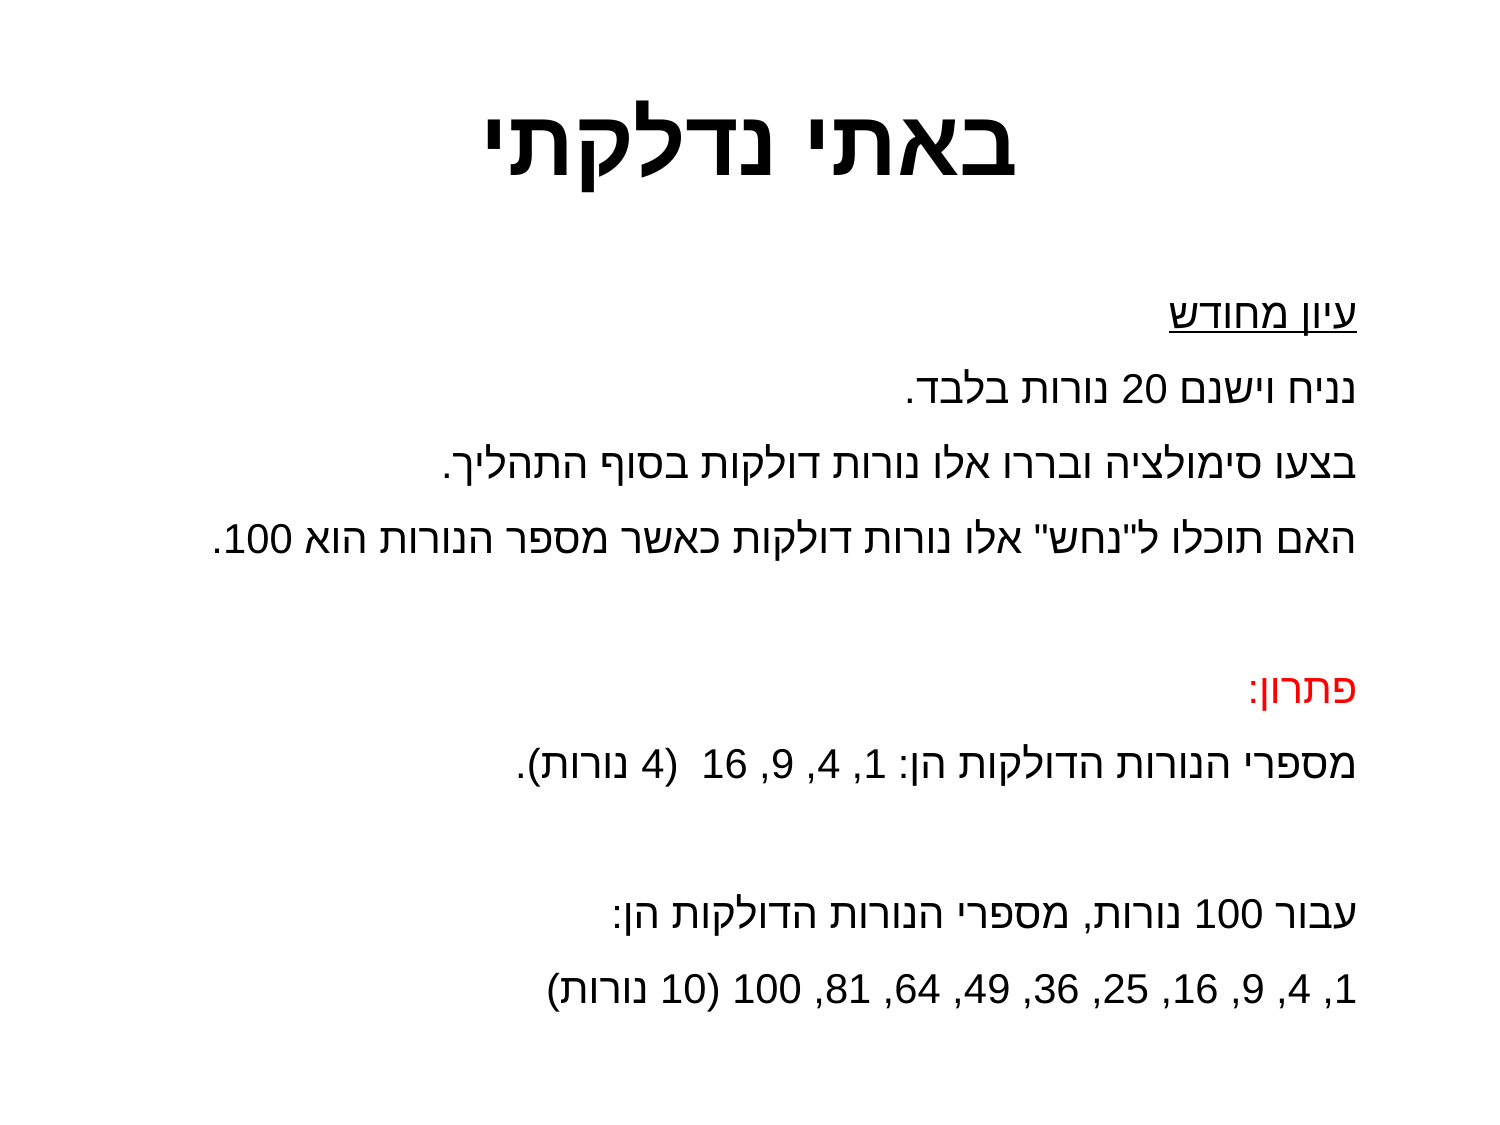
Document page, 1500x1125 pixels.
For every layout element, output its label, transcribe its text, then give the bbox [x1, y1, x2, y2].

title באתי נדלקתי [75, 45, 1425, 233]
text_box עיון מחודש נניח וישנם 20 נורות בלבד. בצעו סימולציה ובררו אלו נורות דולקות בסוף התהליך. האם תוכלו ל"נחש" אלו נורות דולקות כאשר מספר הנורות הוא 100. פתרון: מספרי הנורות הדולקות הן: 1, 4, 9, 16 (4 נורות). עבור 100 נורות, מספרי הנורות הדולקות הן: 1, 4, 9, 16, 25, 36, 49, 64, 81, 100 (10 נורות) [75, 278, 1373, 1019]
